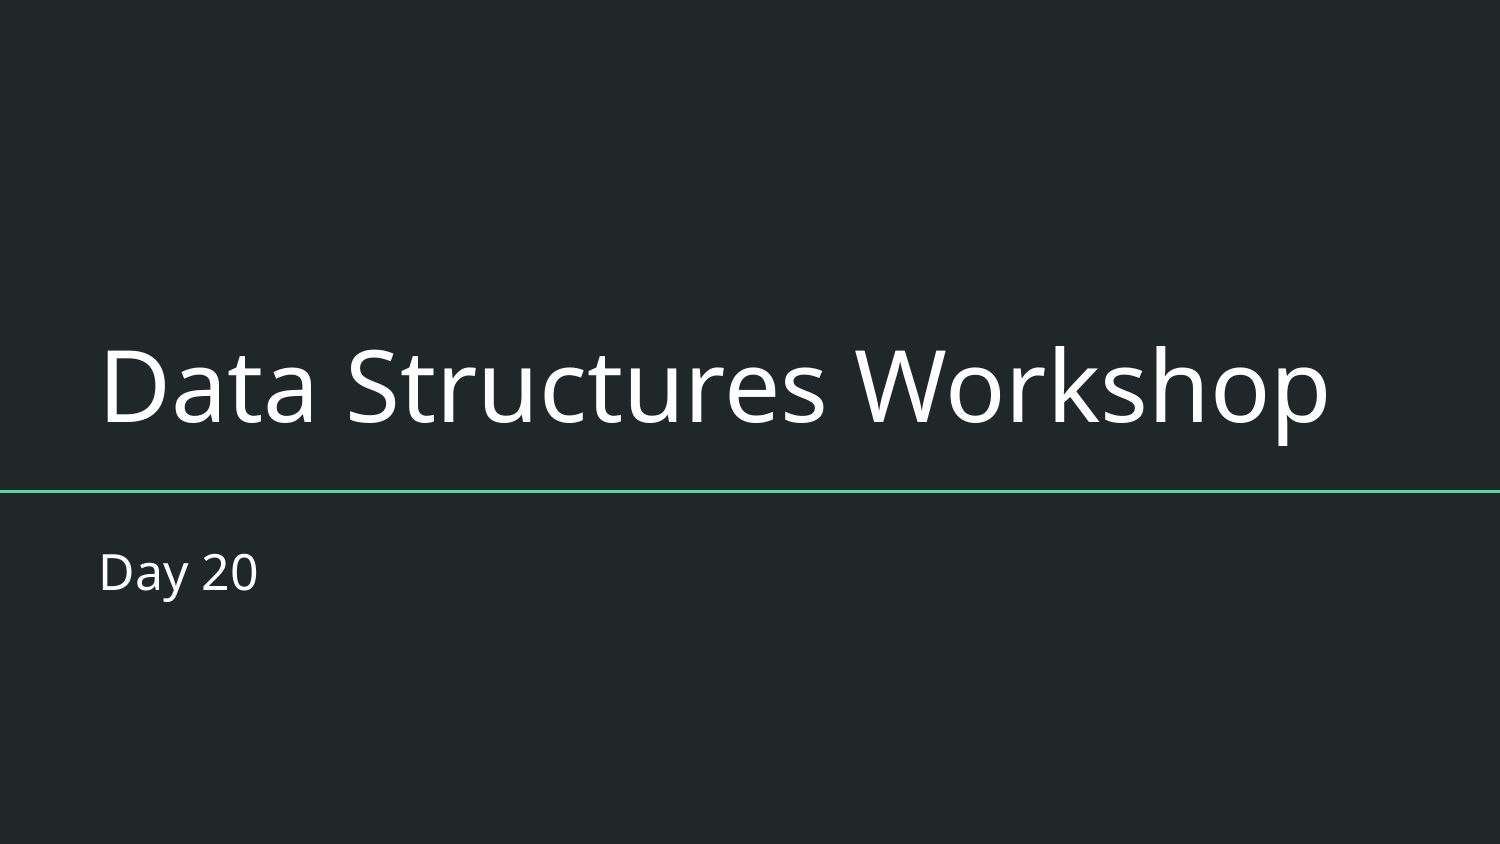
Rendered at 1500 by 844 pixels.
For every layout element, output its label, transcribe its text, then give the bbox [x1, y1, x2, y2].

title Data Structures Workshop [83, 206, 1417, 467]
subtitle Day 20 [83, 522, 1417, 626]
